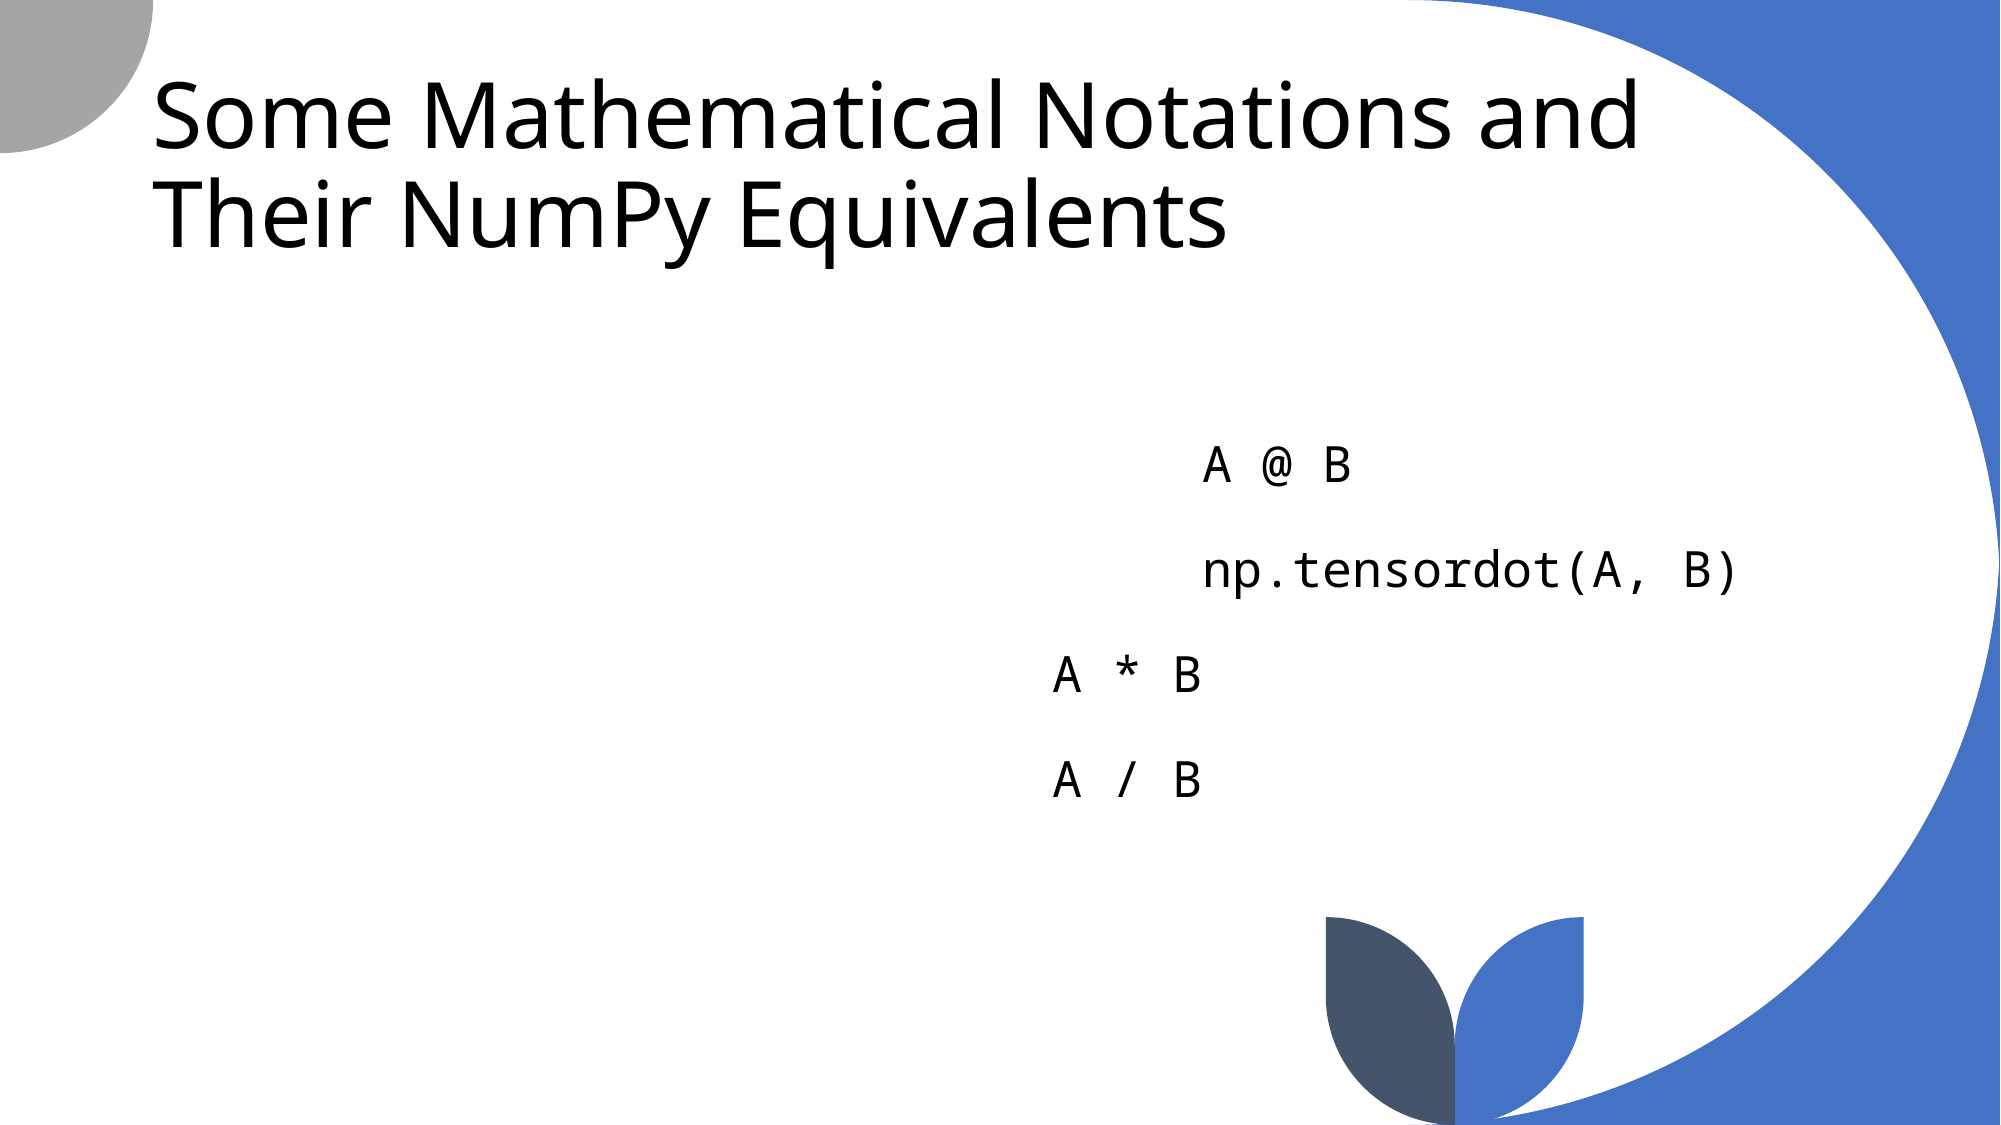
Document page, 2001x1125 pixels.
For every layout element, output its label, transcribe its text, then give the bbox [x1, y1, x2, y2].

title Some Mathematical Notations and Their NumPy Equivalents [137, 59, 1863, 278]
